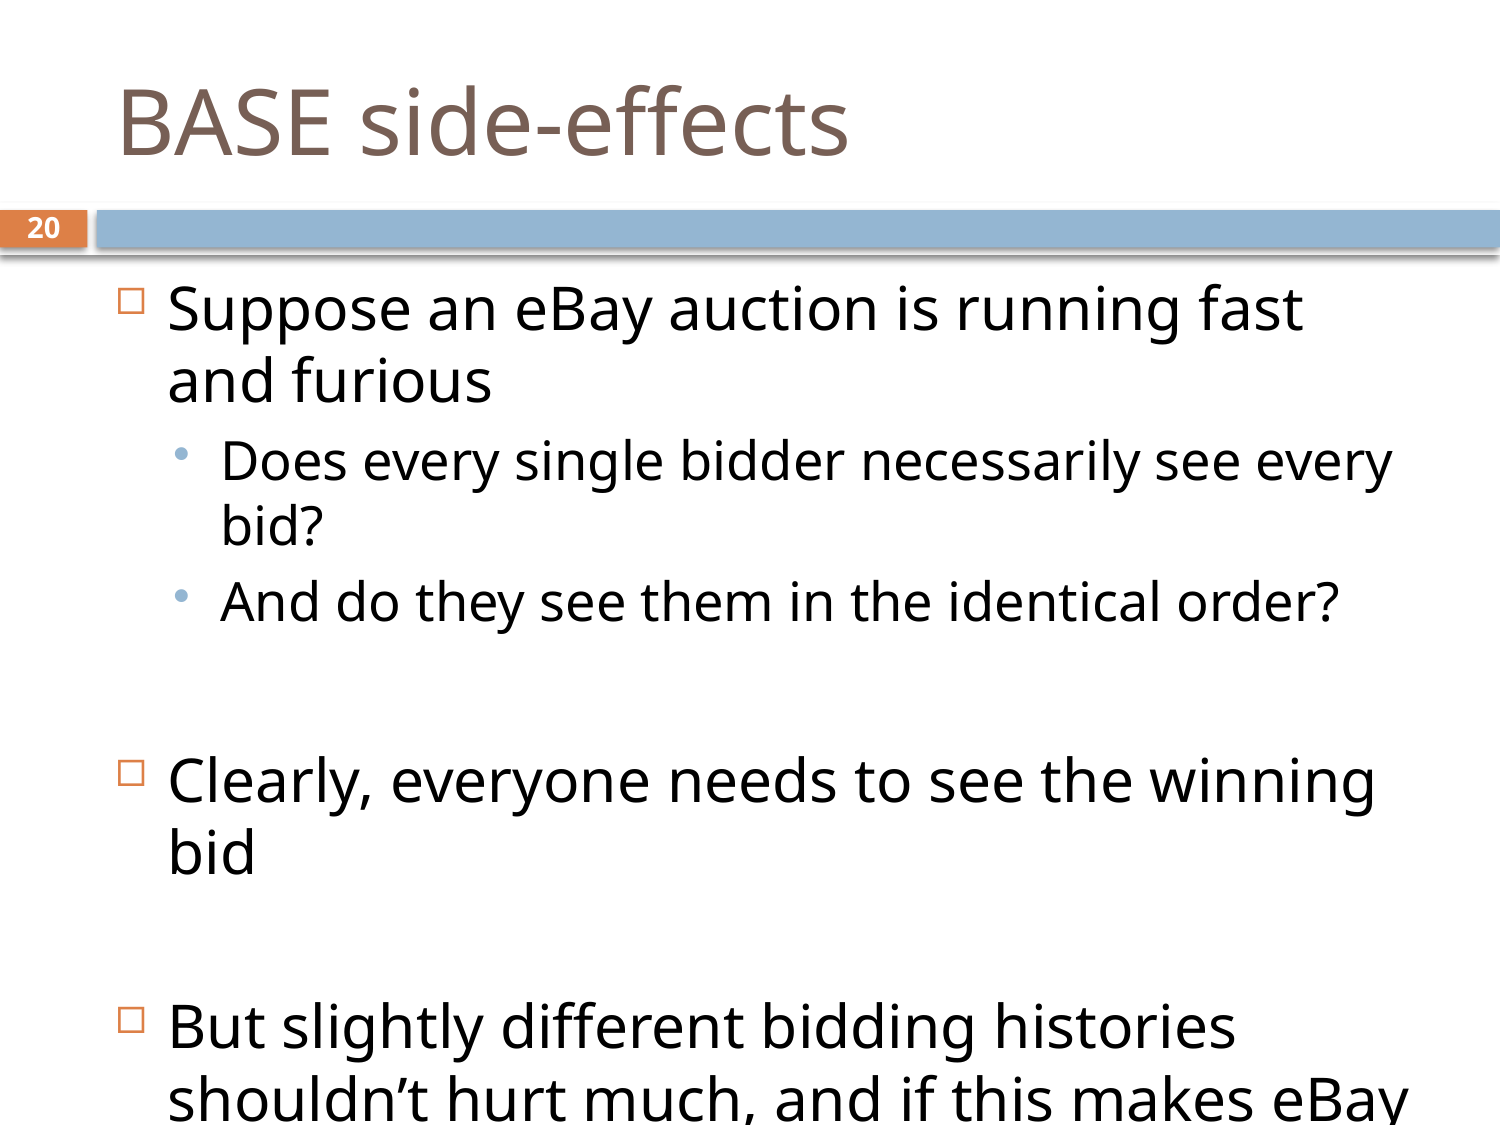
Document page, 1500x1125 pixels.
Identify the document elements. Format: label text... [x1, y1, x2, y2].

title BASE side-effects [100, 37, 1438, 200]
slide_number 20 [0, 208, 88, 249]
list Suppose an eBay auction is running fast and furious Does every single bidder necessarily see every bid? And do they see them in the identical order? Clearly, everyone needs to see the winning bid But slightly different bidding histories shouldn’t hurt much, and if this makes eBay 10x faster, the speed may be worth the slight change in behavior! [100, 262, 1438, 1000]
